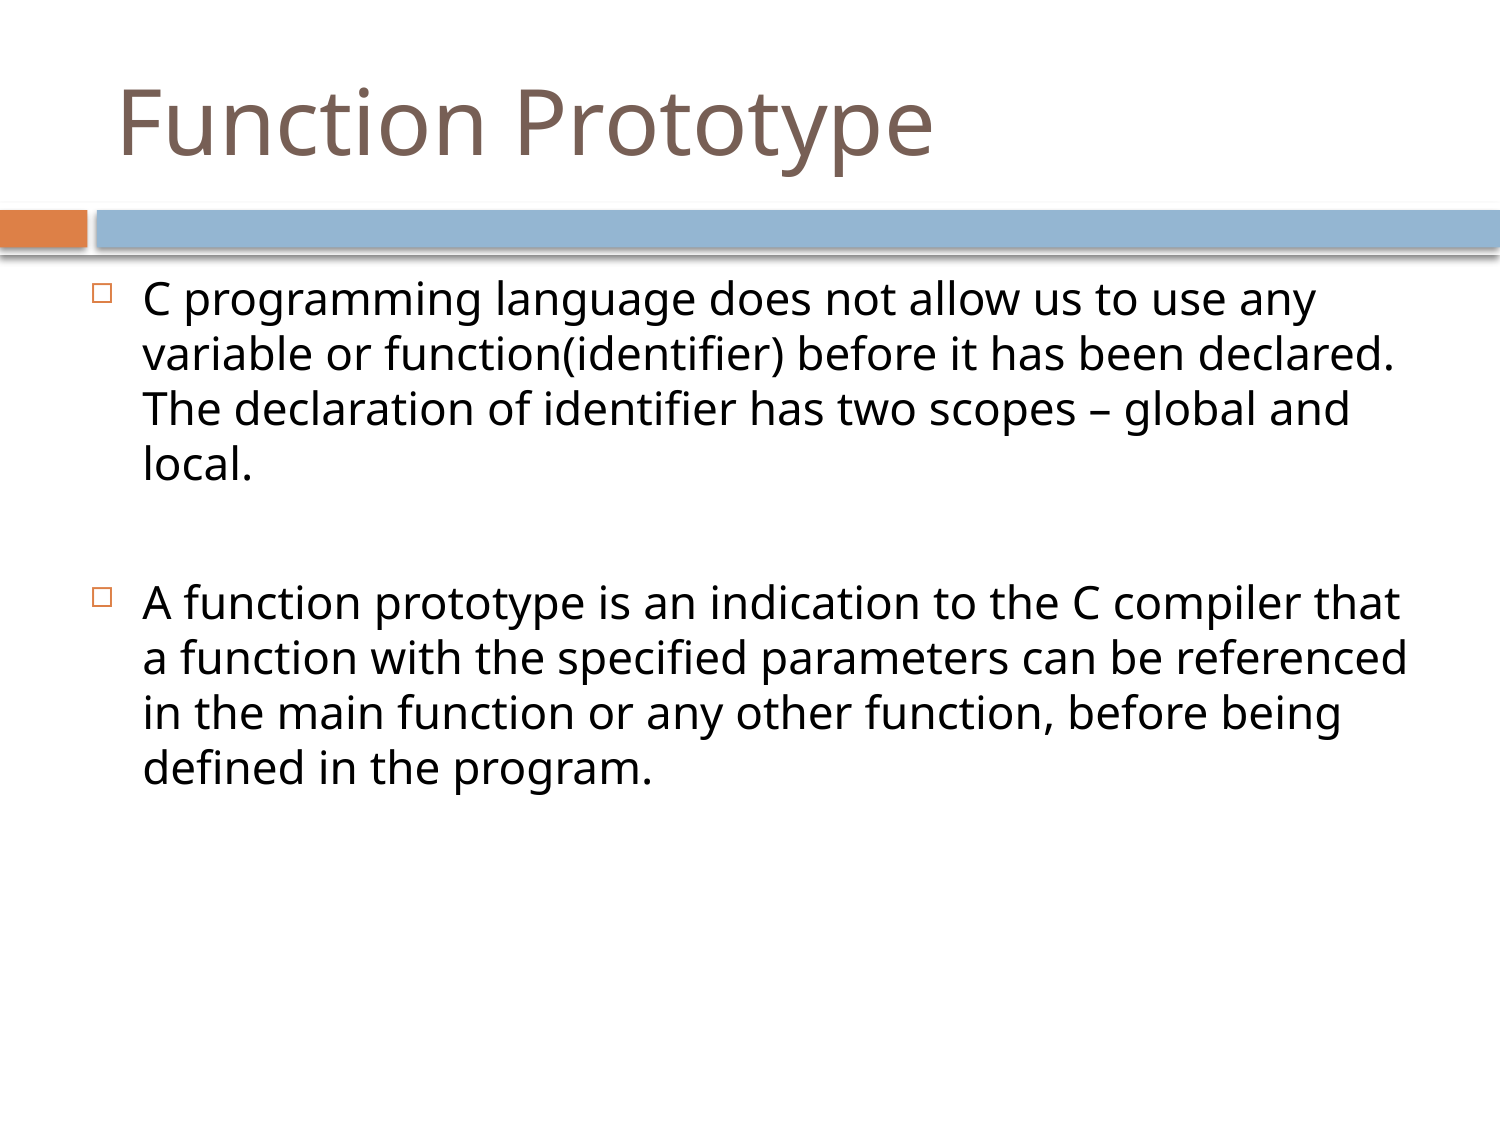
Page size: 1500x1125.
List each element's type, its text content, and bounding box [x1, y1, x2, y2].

title Function Prototype [100, 37, 1438, 200]
list C programming language does not allow us to use any variable or function(identifier) before it has been declared. The declaration of identifier has two scopes – global and local. A function prototype is an indication to the C compiler that a function with the specified parameters can be referenced in the main function or any other function, before being defined in the program. [75, 262, 1425, 825]
